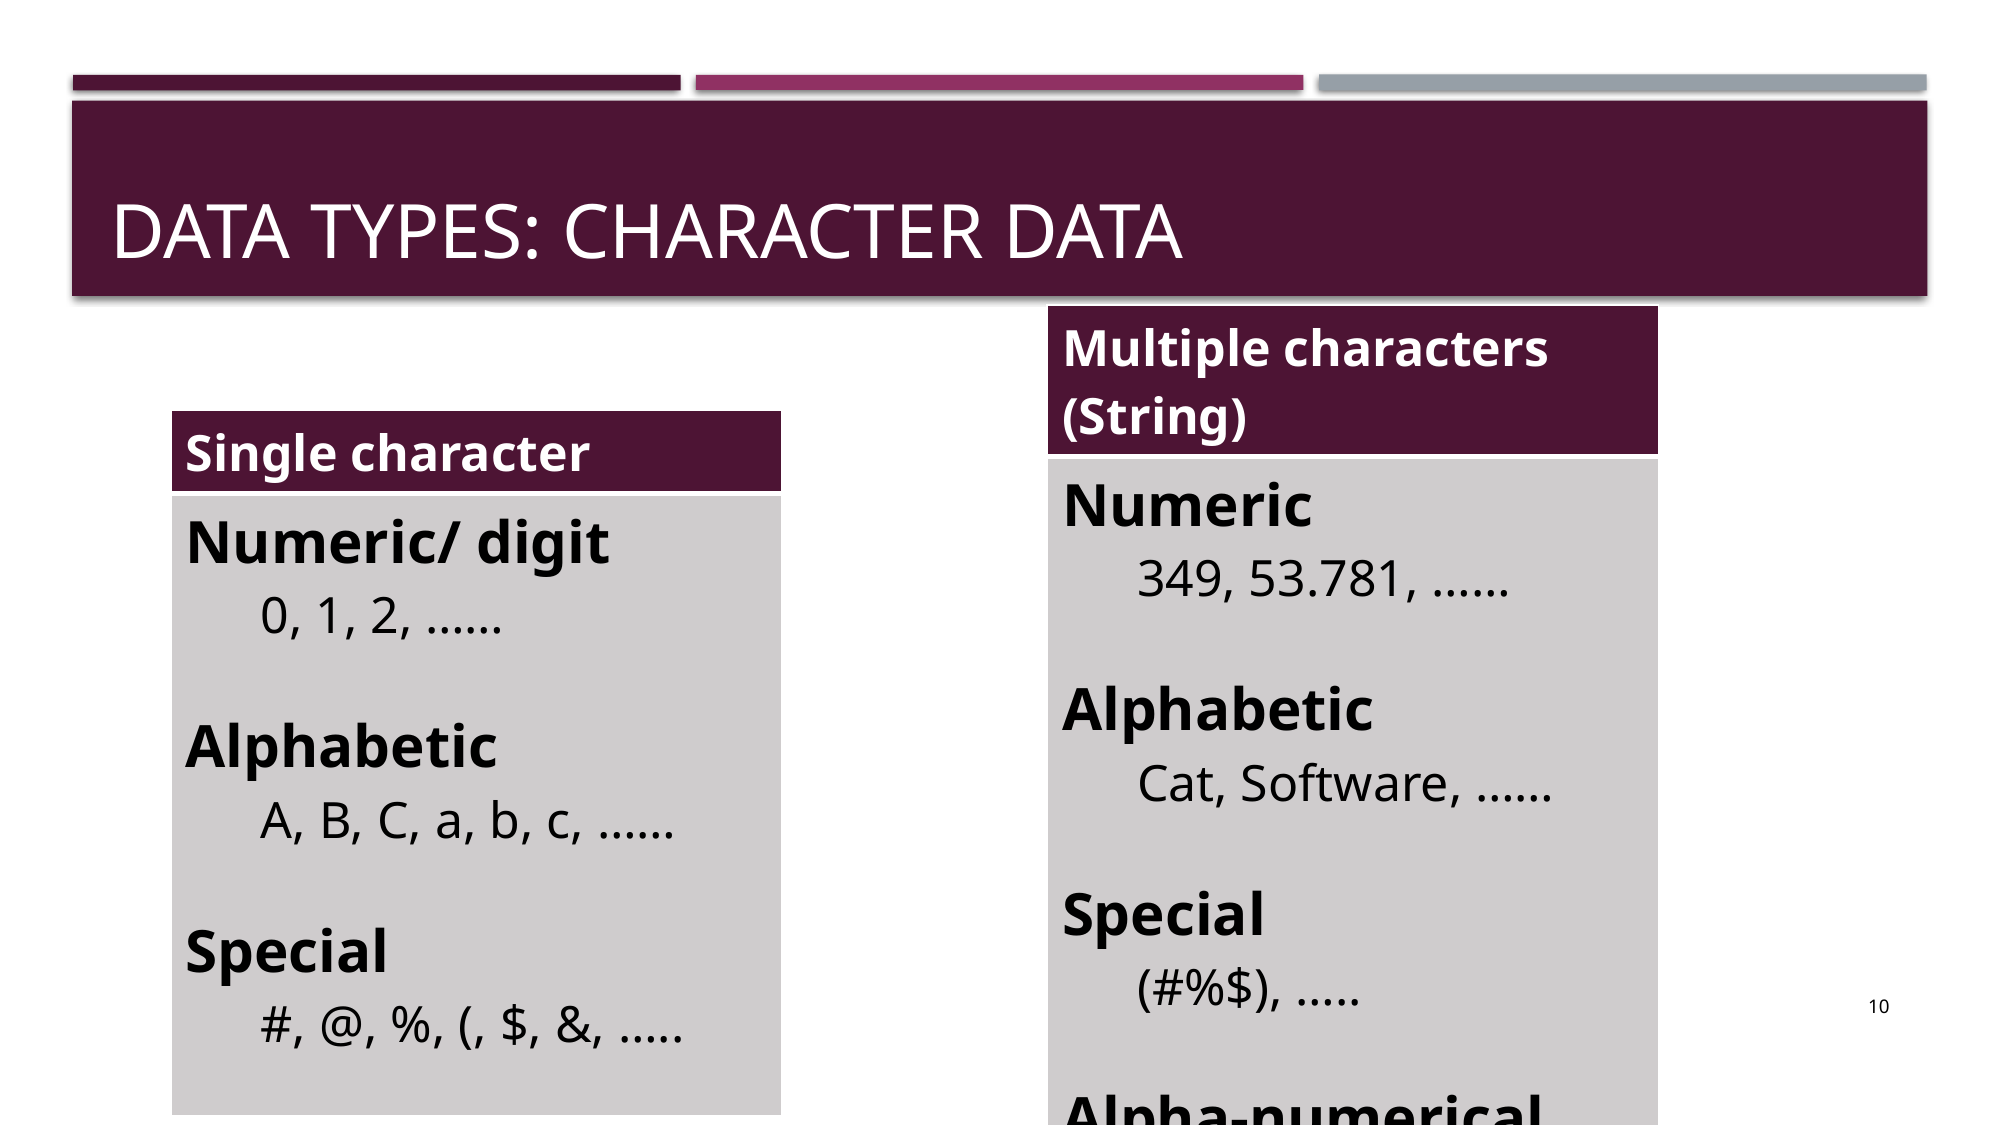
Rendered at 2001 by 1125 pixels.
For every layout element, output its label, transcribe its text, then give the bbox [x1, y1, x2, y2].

table_header Multiple characters (String) [1048, 306, 1658, 454]
title Data Types: Character Data [95, 115, 1905, 282]
table_header Single character [172, 411, 781, 491]
slide_number 10 [1732, 977, 1905, 1037]
table_cell Numeric/ digit 0, 1, 2, …… Alphabetic A, B, C, a, b, c, …… Special #, @, %, (, $, &, ….. [172, 496, 781, 1115]
table_cell Numeric 349, 53.781, …… Alphabetic Cat, Software, …… Special (#%$), ….. Alpha-numerical DIT451789#, …….. [1048, 459, 1658, 1125]
